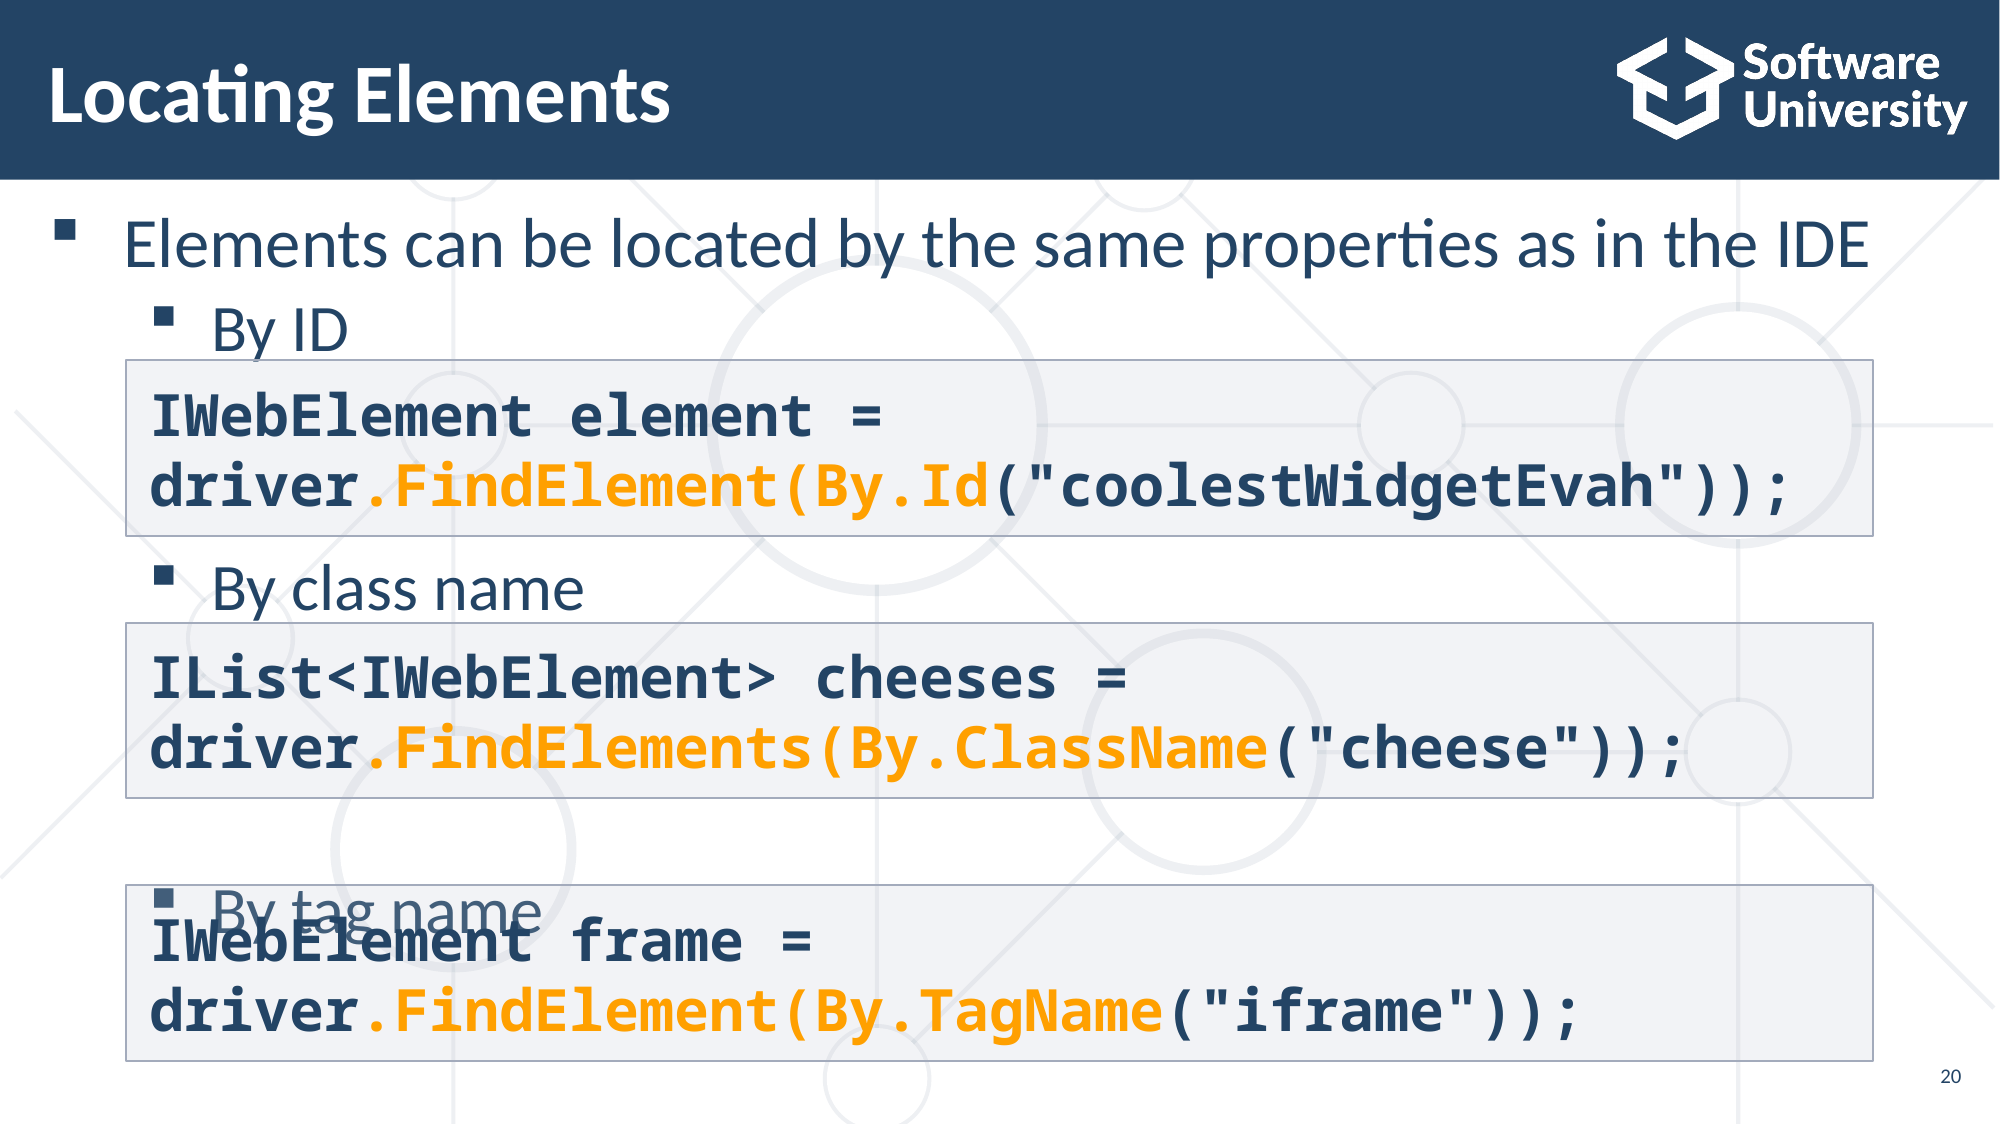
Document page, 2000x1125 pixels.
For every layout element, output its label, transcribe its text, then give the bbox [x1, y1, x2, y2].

title Locating Elements [31, 16, 1591, 162]
text_box IWebElement element = driver.FindElement(By.Id("coolestWidgetEvah")); [125, 360, 1874, 536]
text_box IList<IWebElement> cheeses = driver.FindElements(By.ClassName("cheese")); [125, 622, 1874, 799]
slide_number 20 [1896, 1049, 1968, 1101]
text_box IWebElement frame = driver.FindElement(By.TagName("iframe")); [125, 885, 1874, 1061]
list Elements can be located by the same properties as in the IDE By ID By class name By tag name [30, 186, 1987, 1100]
picture [1617, 37, 1968, 140]
